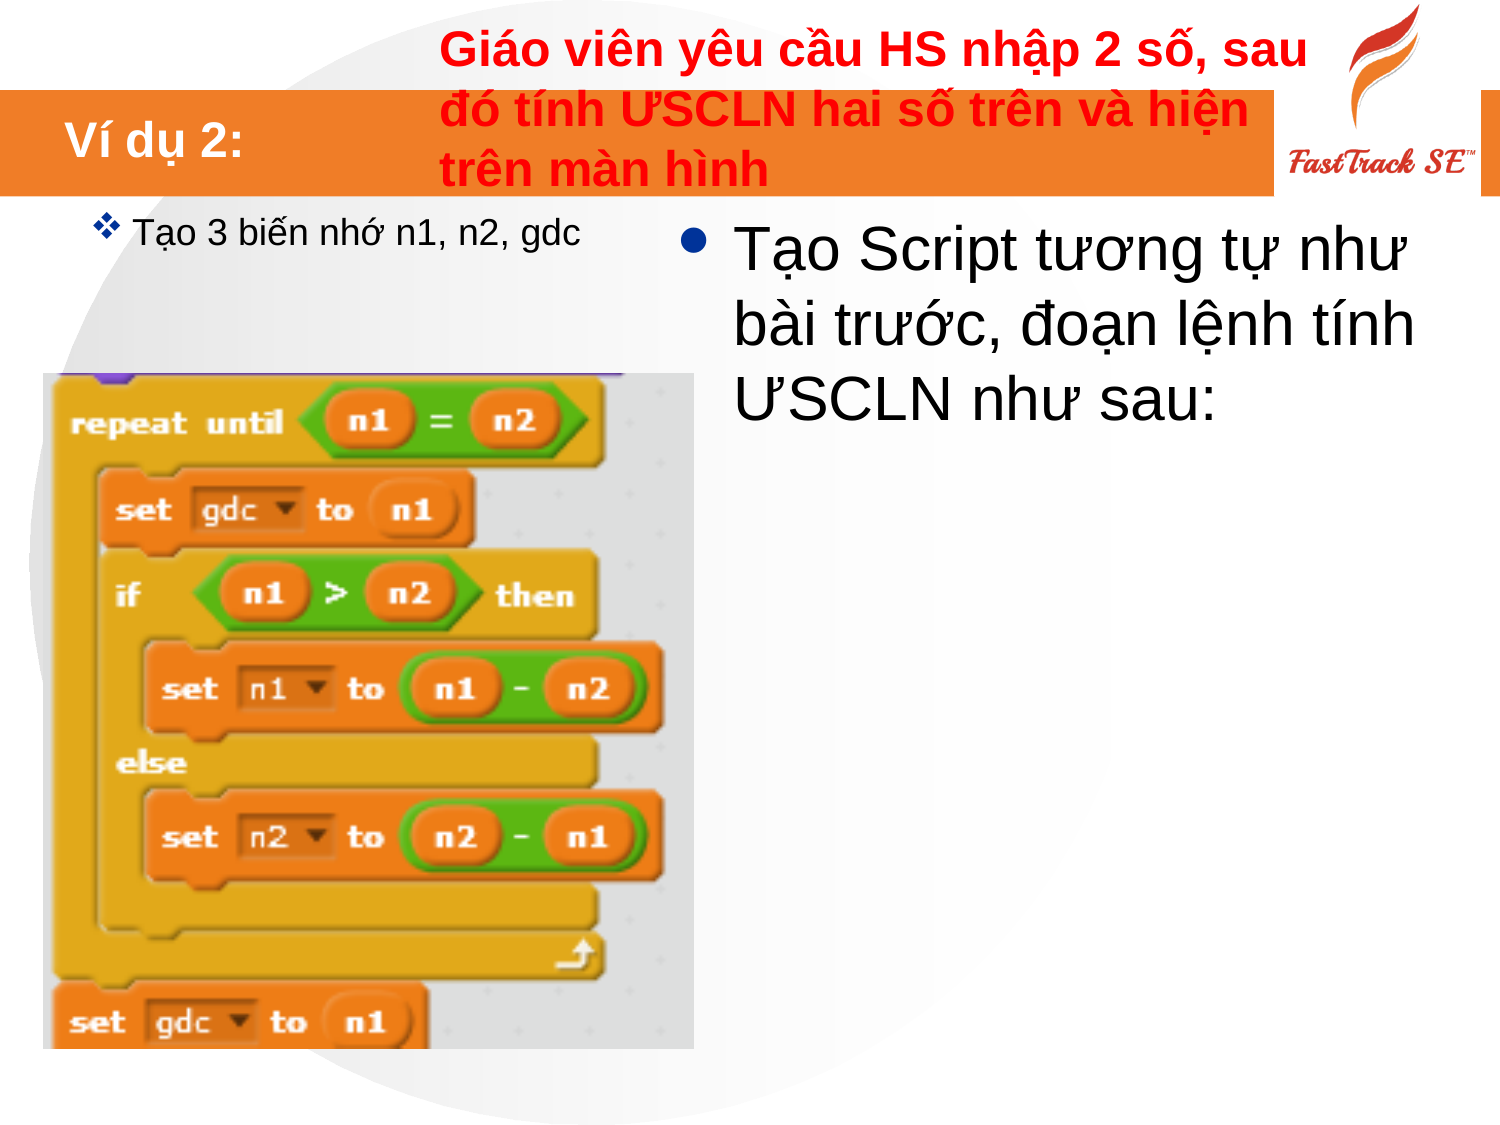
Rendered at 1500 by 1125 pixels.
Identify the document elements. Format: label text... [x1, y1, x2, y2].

list Tạo 3 biến nhớ n1, n2, gdc [75, 200, 625, 372]
picture [43, 373, 694, 1049]
text_box Tạo Script tương tự như bài trước, đoạn lệnh tính ƯSCLN như sau: [662, 200, 1475, 325]
text_box Giáo viên yêu cầu HS nhập 2 số, sau đó tính ƯSCLN hai số trên và hiện trên màn hình [425, 9, 1341, 205]
picture [1275, 0, 1482, 192]
title Ví dụ 2: [49, 74, 425, 200]
